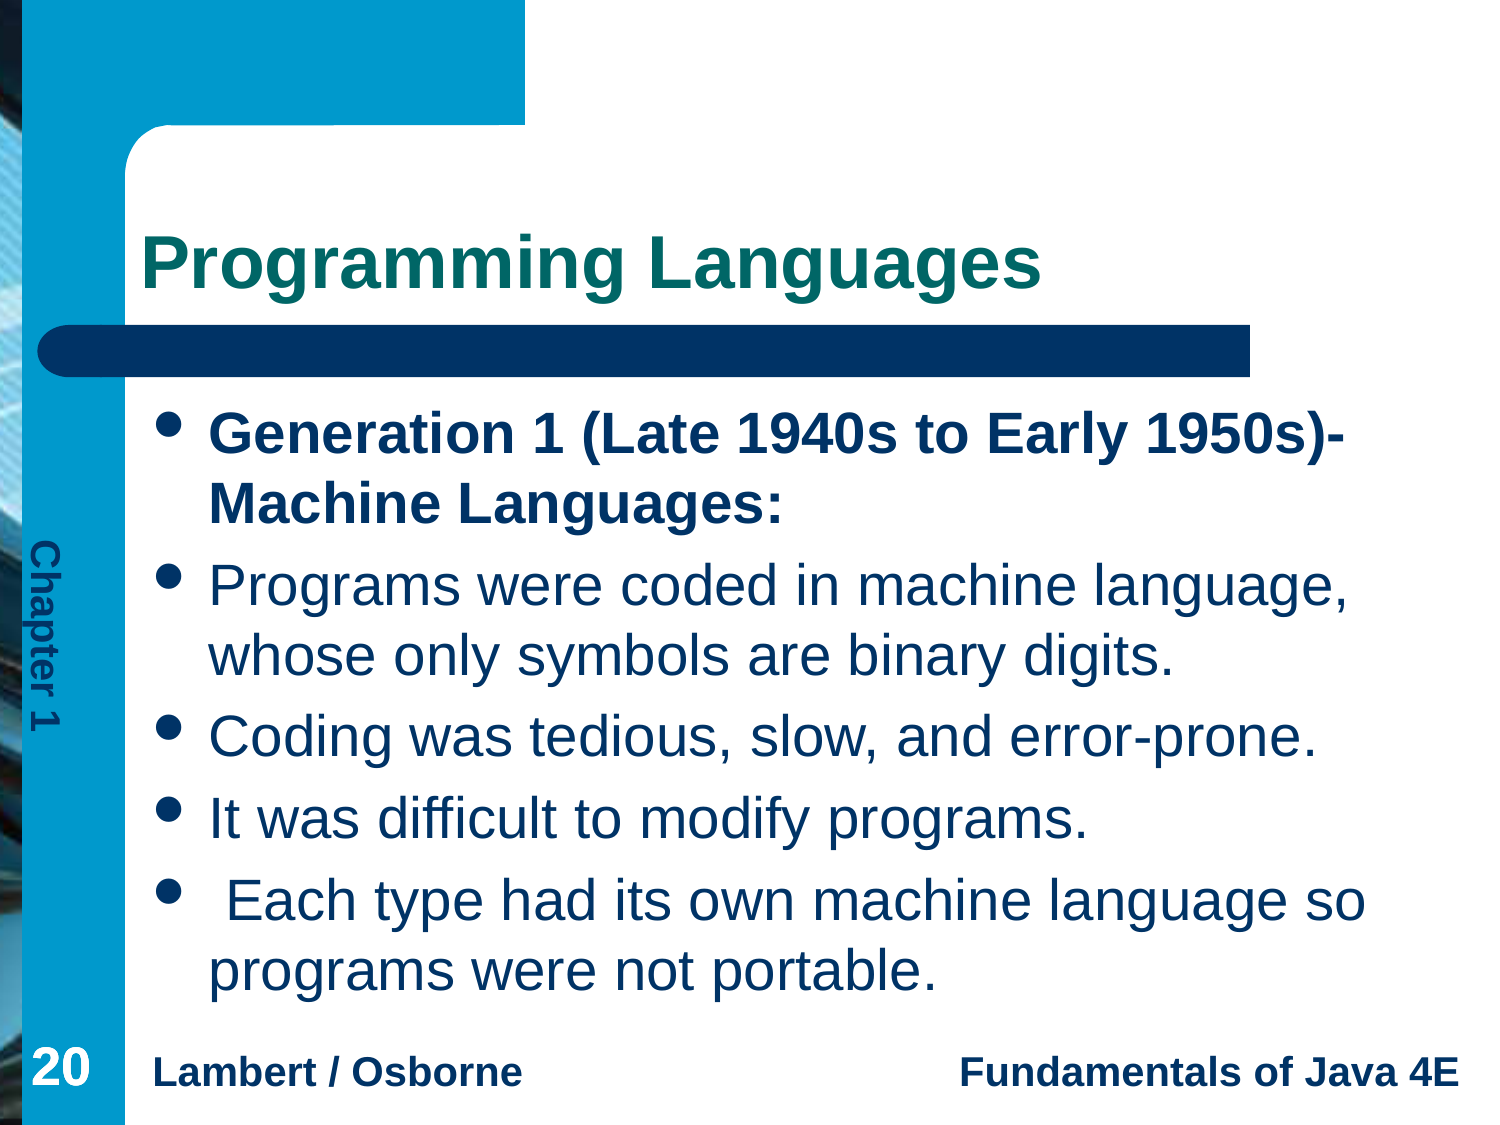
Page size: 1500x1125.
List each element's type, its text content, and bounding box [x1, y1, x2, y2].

picture [0, 0, 22, 1125]
title Programming Languages [124, 124, 1463, 313]
text_box 20 [13, 1023, 111, 1105]
list Generation 1 (Late 1940s to Early 1950s)-Machine Languages: Programs were coded in machine language, whose only symbols are binary digits. Coding was tedious, slow, and error-prone. It was difficult to modify programs. Each type had its own machine language so programs were not portable. [137, 387, 1400, 1038]
